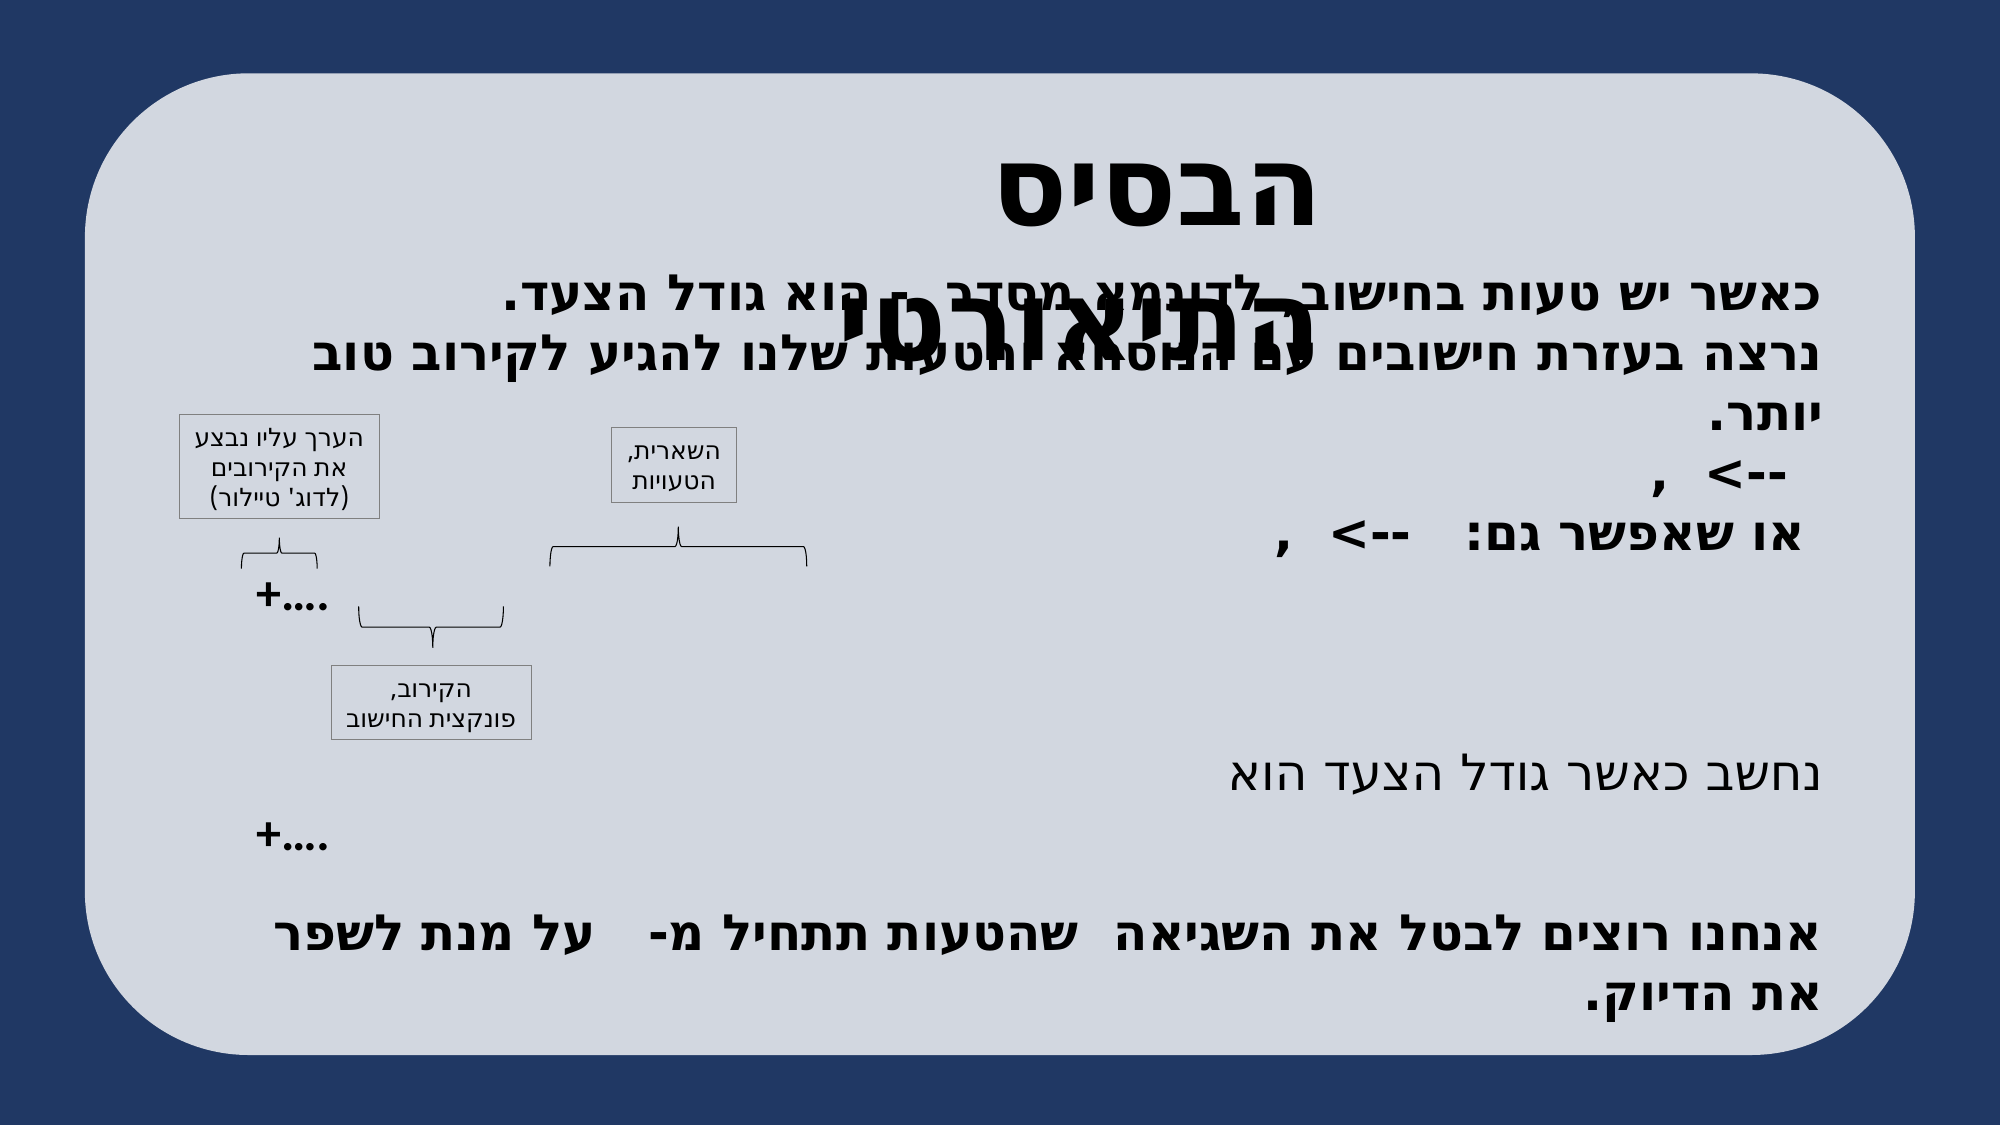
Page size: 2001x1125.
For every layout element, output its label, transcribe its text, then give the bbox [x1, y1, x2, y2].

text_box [179, 252, 1838, 1043]
text_box [184, 1043, 1816, 1057]
text_box [83, 72, 1916, 1041]
text_box הבסיס התיאורטי [662, 105, 1338, 252]
